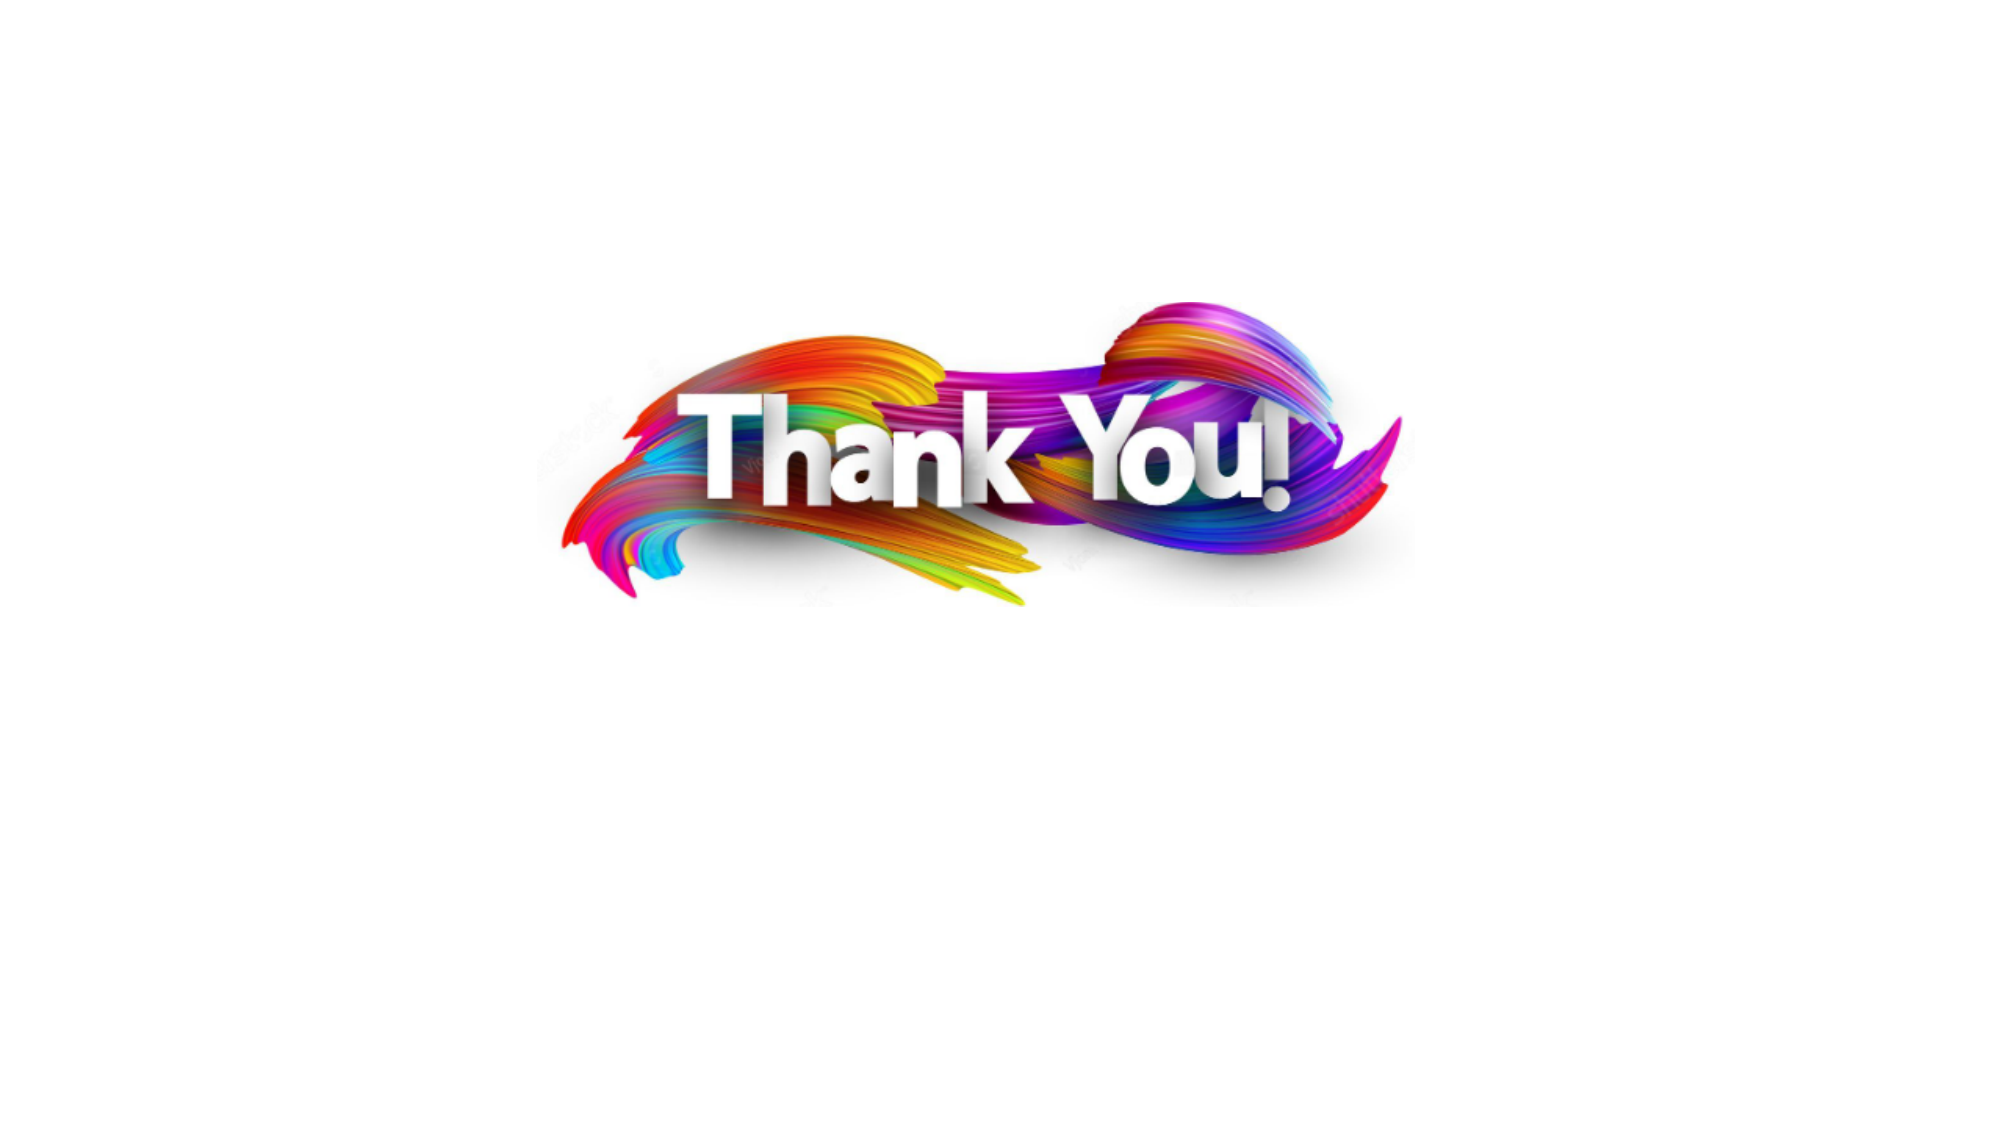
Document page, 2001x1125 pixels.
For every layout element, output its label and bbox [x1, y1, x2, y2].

picture [537, 302, 1415, 607]
